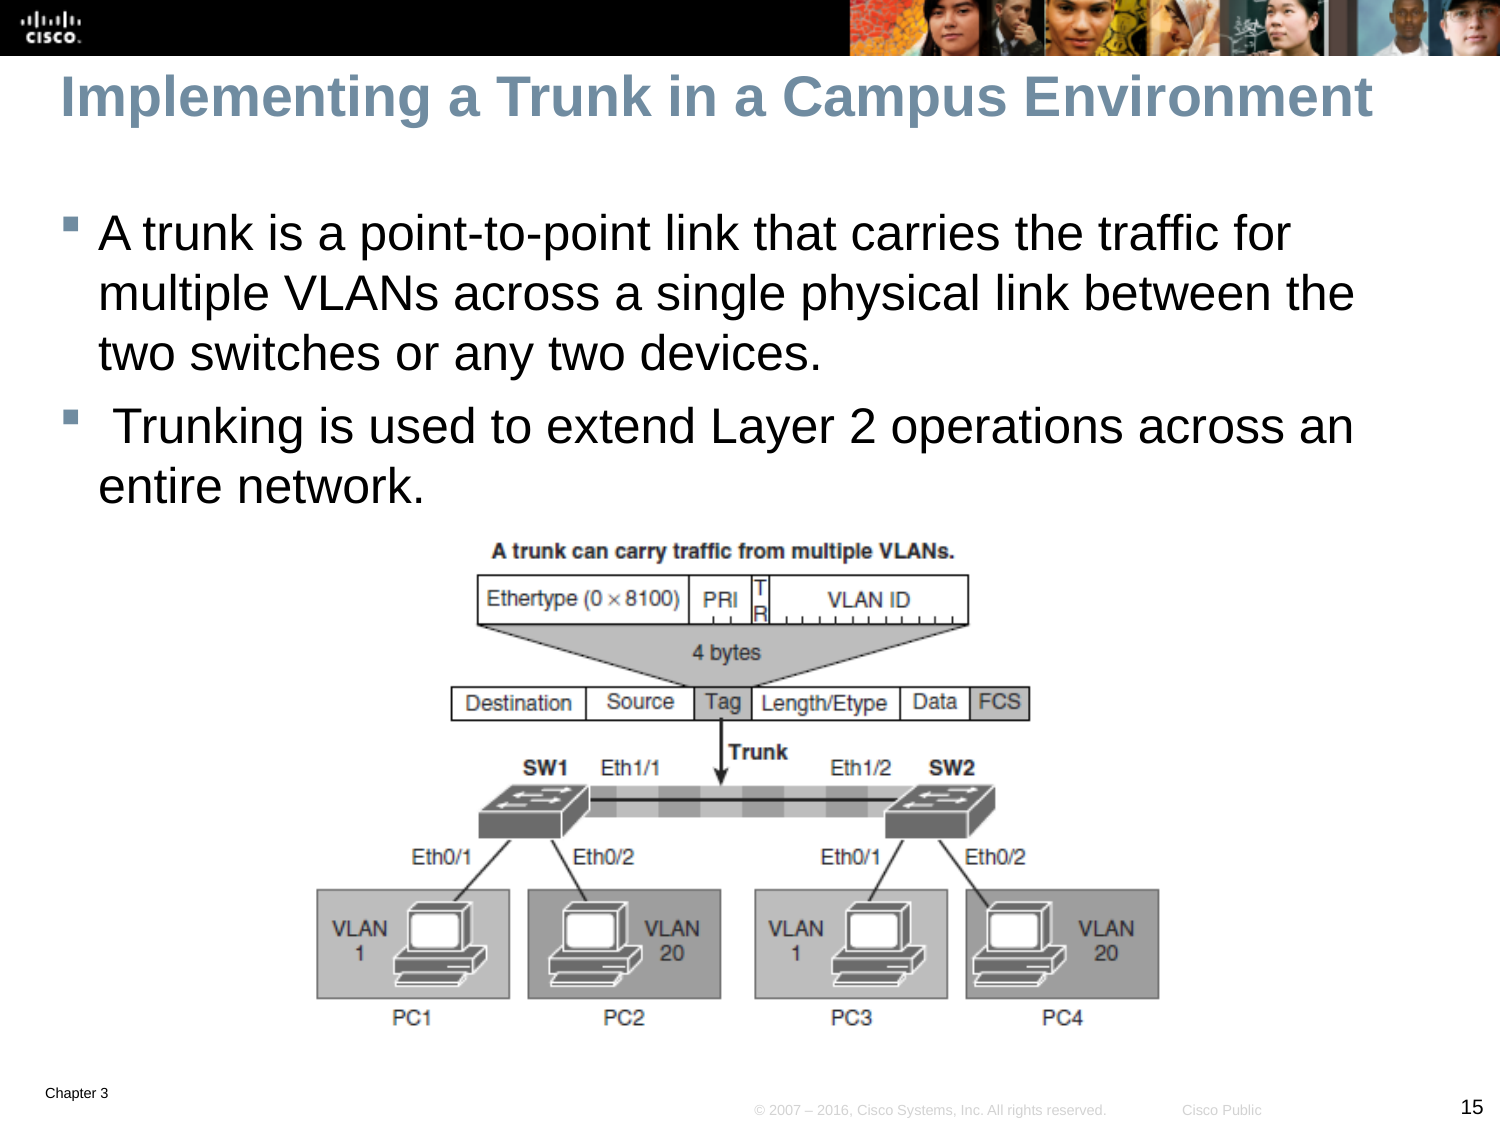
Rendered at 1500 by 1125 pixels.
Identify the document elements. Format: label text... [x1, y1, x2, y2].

list A trunk is a point-to-point link that carries the traffic for multiple VLANs across a single physical link between the two switches or any two devices. Trunking is used to extend Layer 2 operations across an entire network. [45, 193, 1444, 1037]
title Implementing a Trunk in a Campus Environment [45, 59, 1444, 182]
picture [0, 0, 1500, 56]
picture [225, 517, 1300, 1036]
